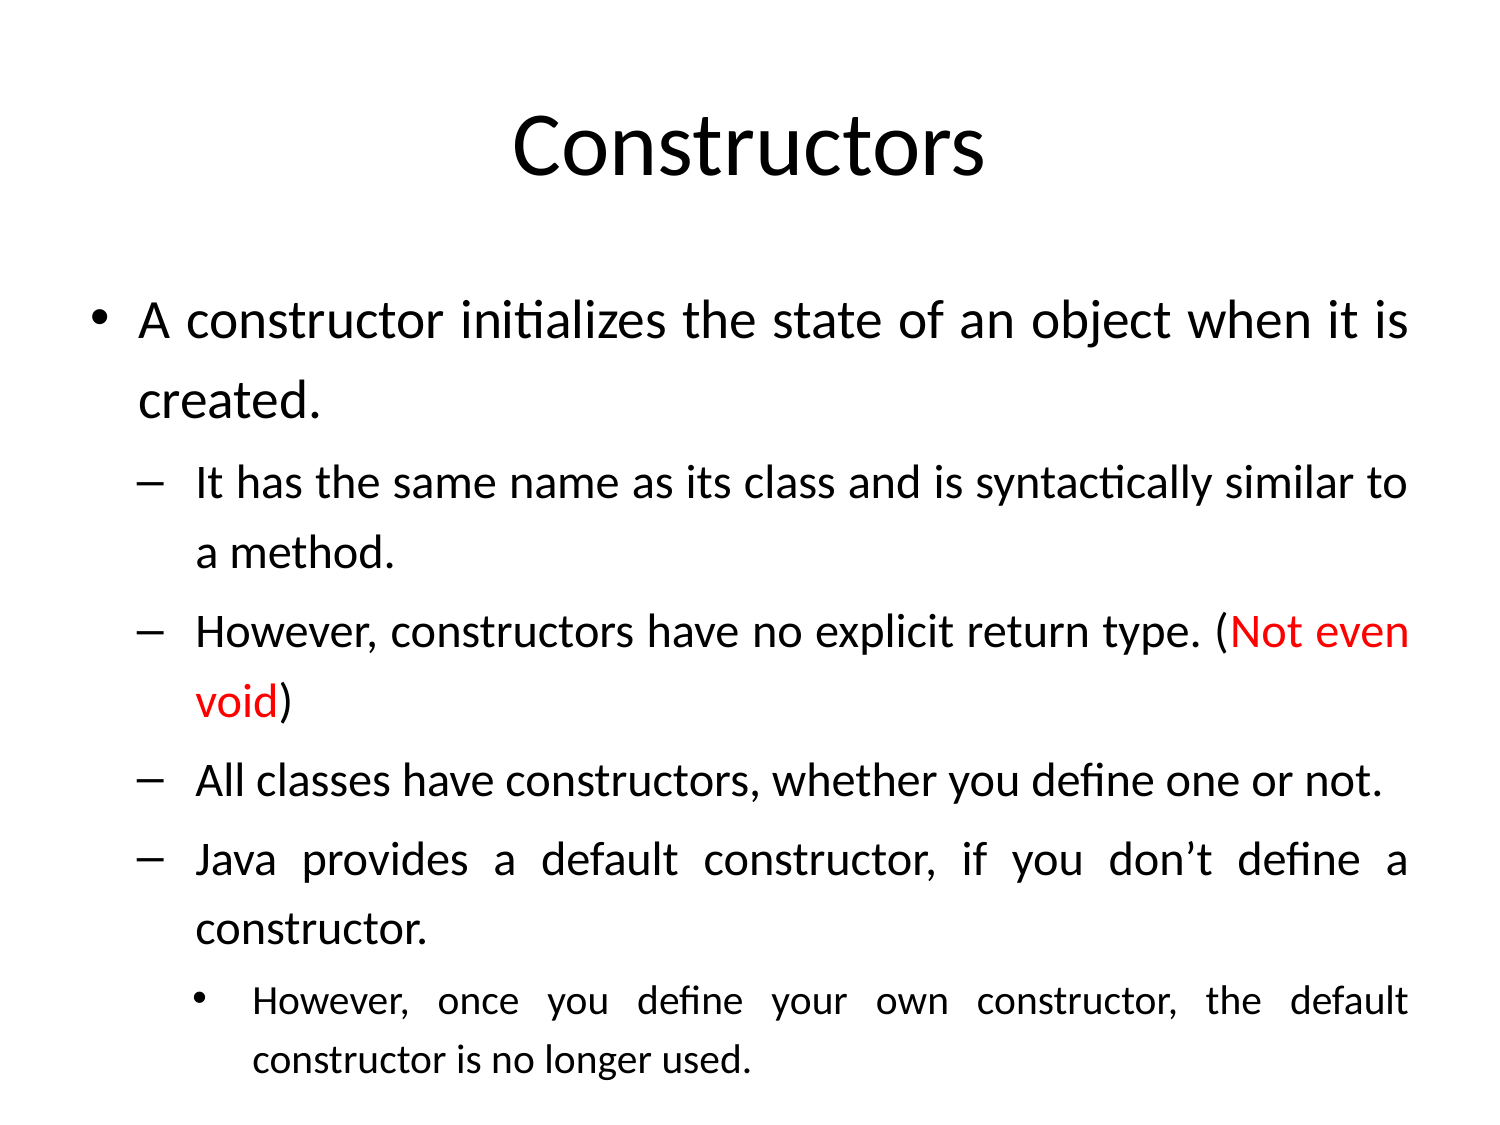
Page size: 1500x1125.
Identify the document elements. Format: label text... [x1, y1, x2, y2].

title Constructors [75, 45, 1425, 233]
list A constructor initializes the state of an object when it is created. It has the same name as its class and is syntactically similar to a method. However, constructors have no explicit return type. (Not even void) All classes have constructors, whether you define one or not. Java provides a default constructor, if you don’t define a constructor. However, once you define your own constructor, the default constructor is no longer used. [75, 262, 1425, 1100]
